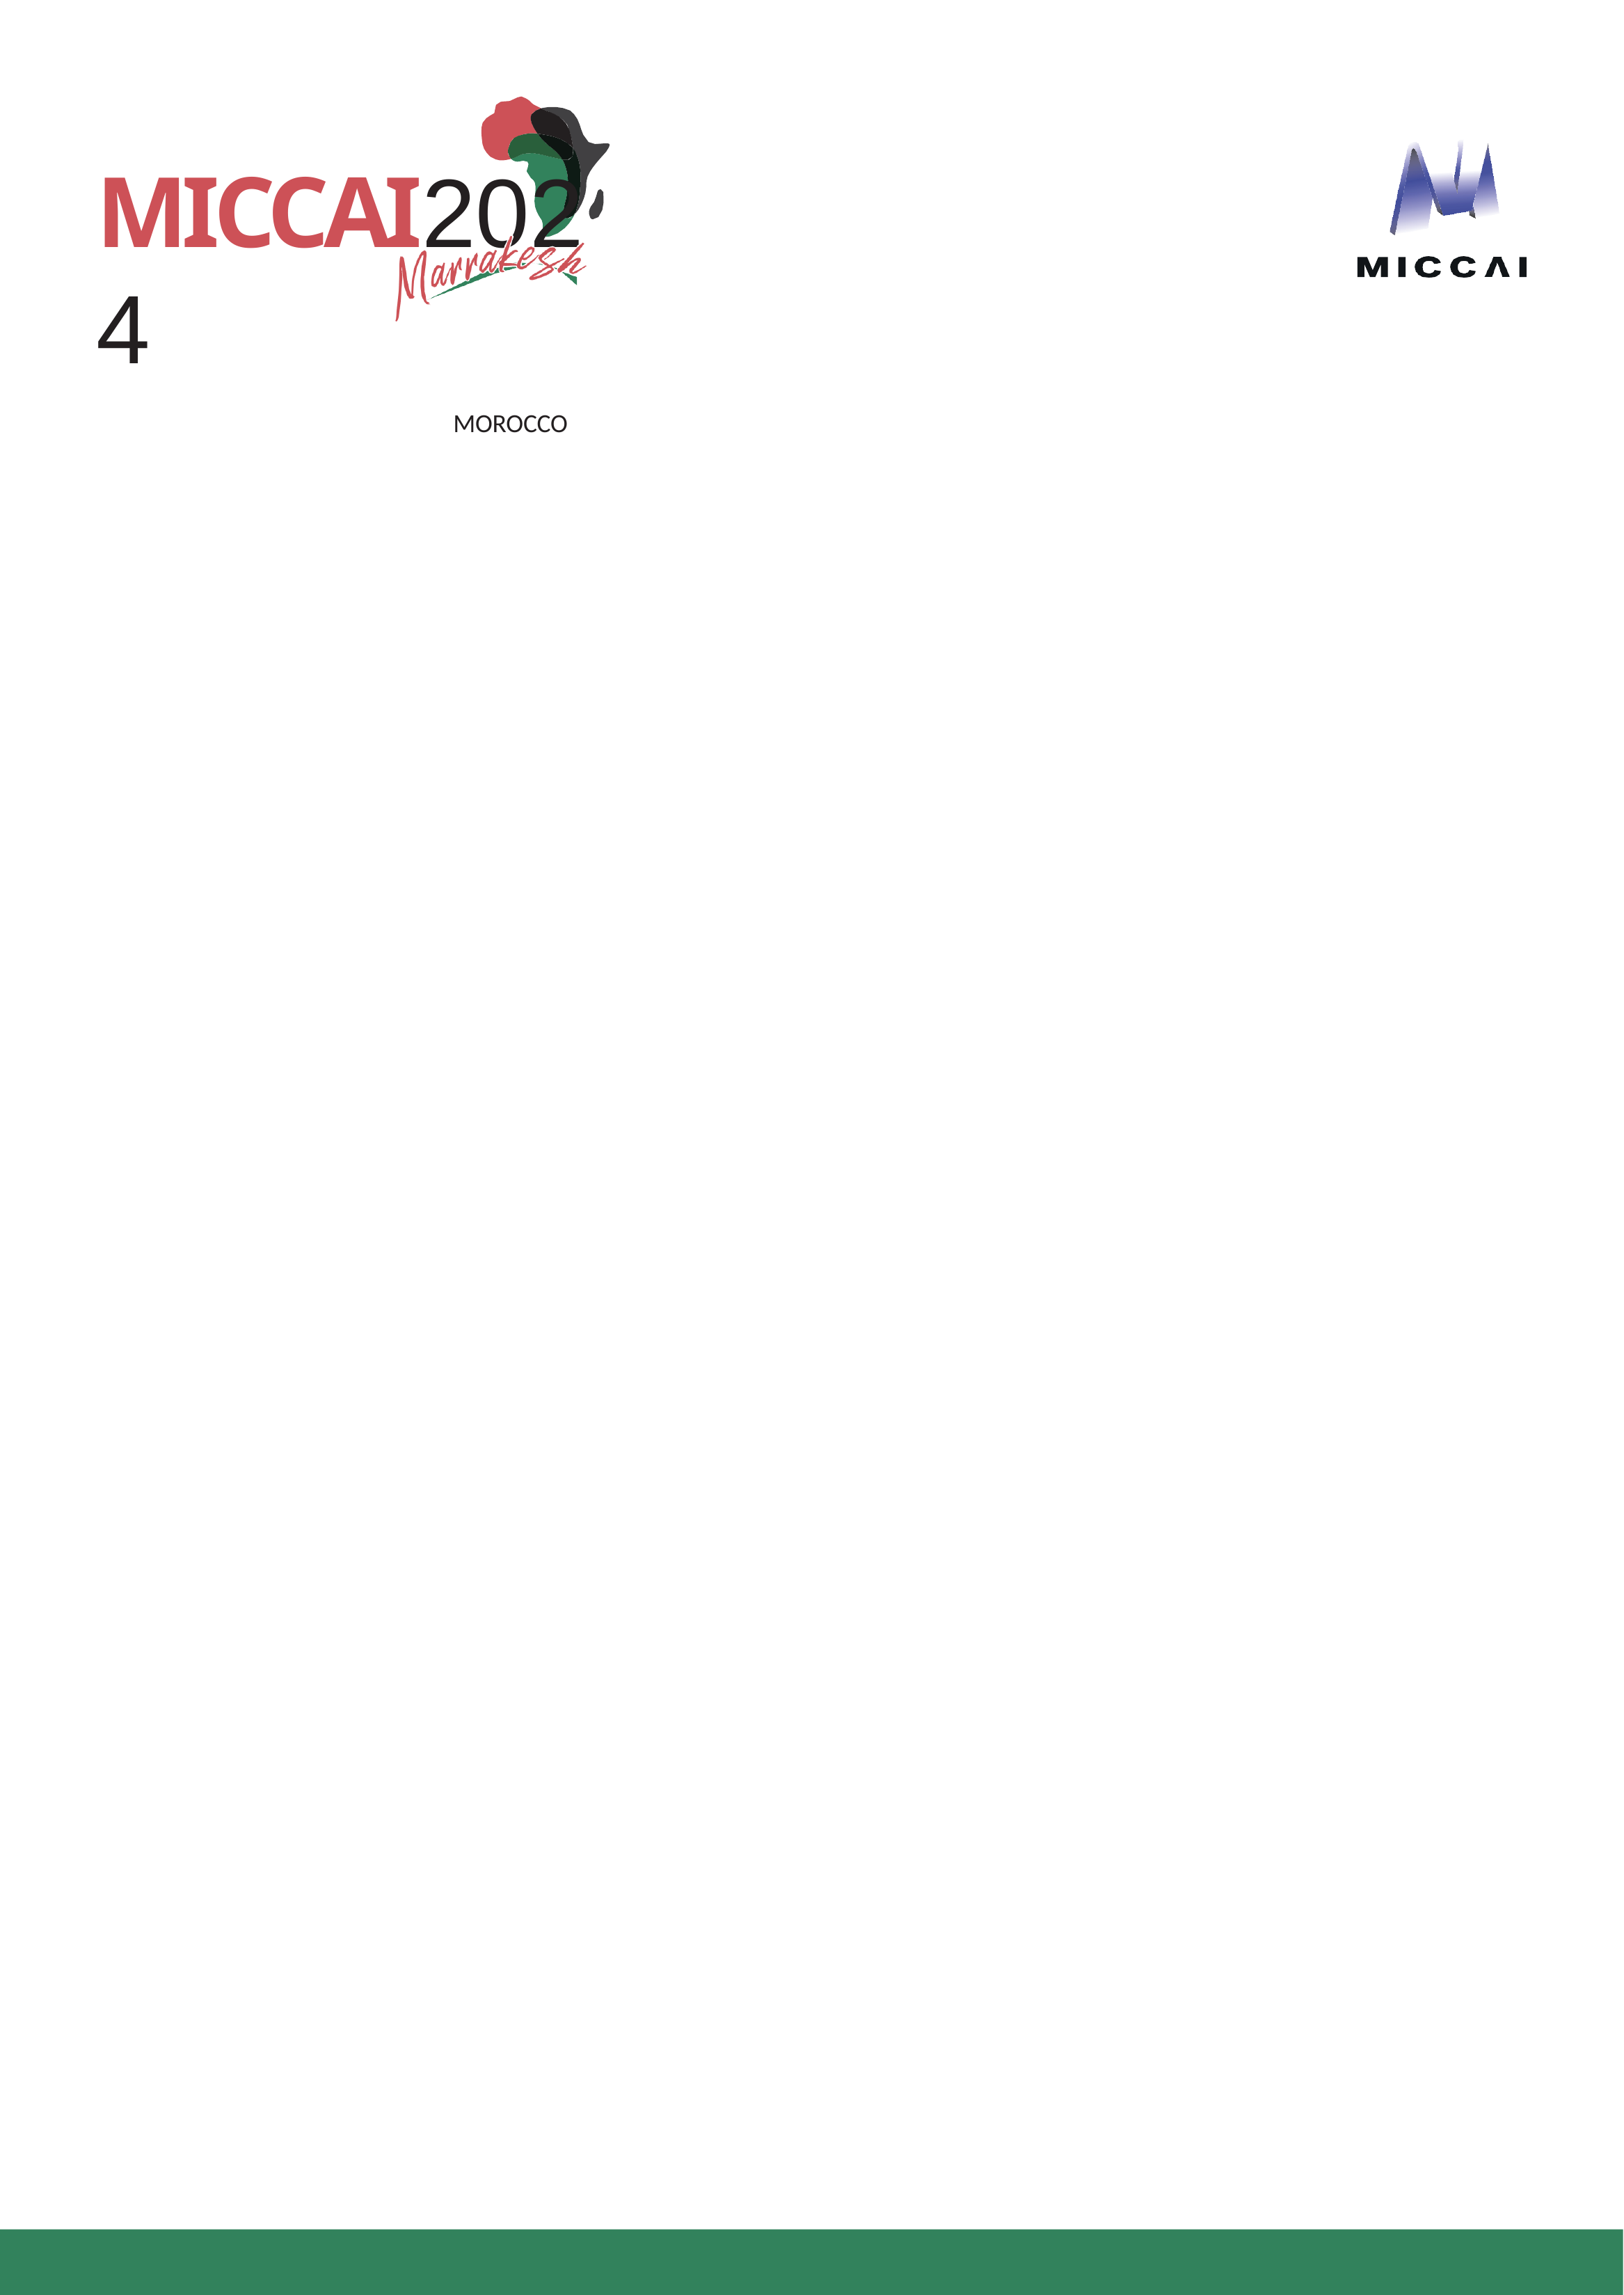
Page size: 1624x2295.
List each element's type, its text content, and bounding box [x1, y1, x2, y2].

picture [1415, 256, 1441, 278]
picture [1389, 138, 1499, 235]
picture [1484, 257, 1510, 277]
title MICCAI2024 MOROCCO [95, 148, 568, 534]
picture [1450, 256, 1476, 278]
picture [394, 234, 588, 322]
